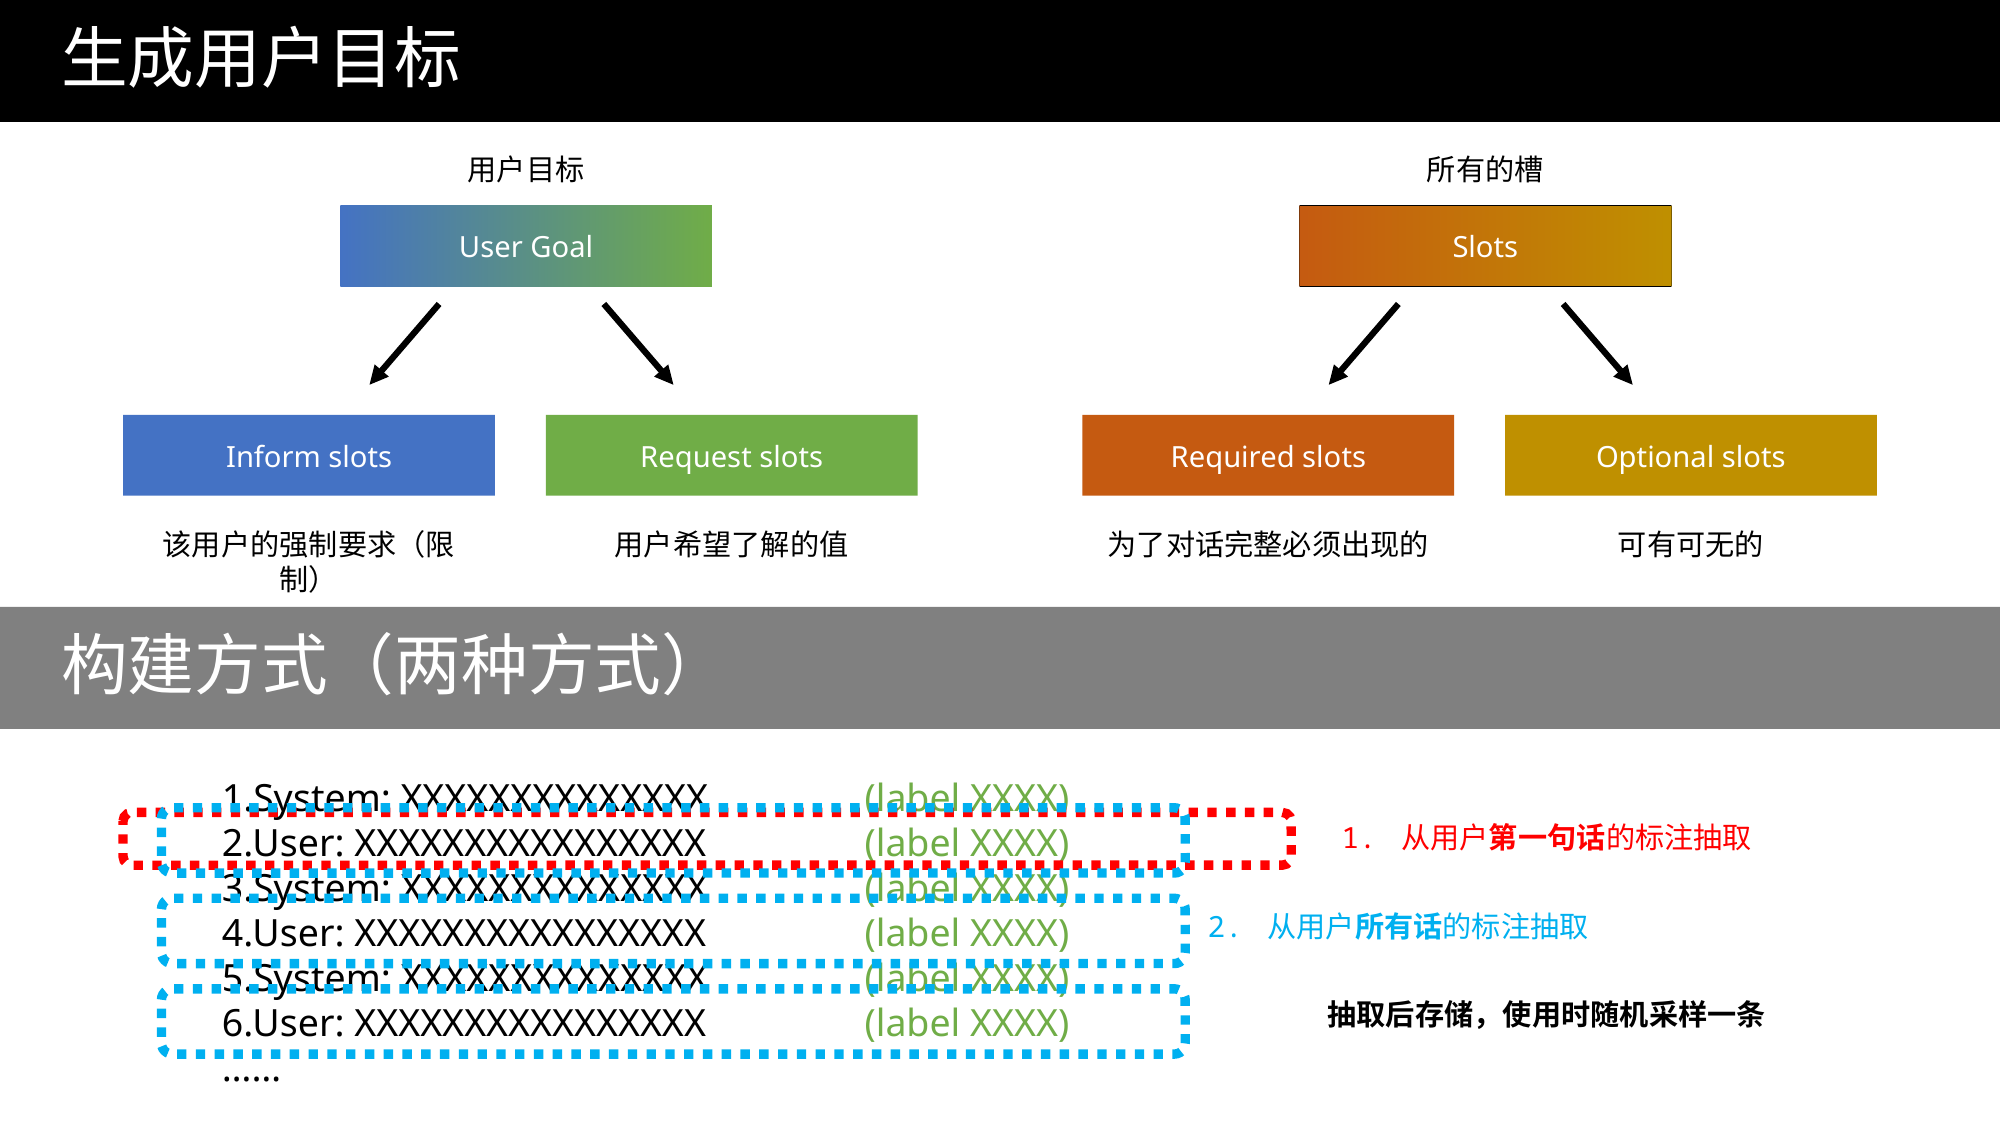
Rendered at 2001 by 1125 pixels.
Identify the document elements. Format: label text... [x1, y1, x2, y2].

text_box (label XXXX) (label XXXX) (label XXXX) (label XXXX) (label XXXX) (label XXXX) [849, 766, 1085, 807]
text_box 1.System: XXXXXXXXXXXXXX 2.User: XXXXXXXXXXXXXXXX 3.System: XXXXXXXXXXXXXX 4.User: XXXXXXXXXXXXXXXX 5.System: XXXXXXXXXXXXXX 6.User: XXXXXXXXXXXXXXXX …… [207, 964, 724, 988]
text_box [160, 987, 1187, 1056]
text_box [160, 806, 1187, 875]
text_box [122, 143, 918, 570]
text_box [160, 897, 1187, 965]
text_box 1.System: XXXXXXXXXXXXXX 2.User: XXXXXXXXXXXXXXXX 3.System: XXXXXXXXXXXXXX 4.User: XXXXXXXXXXXXXXXX 5.System: XXXXXXXXXXXXXX 6.User: XXXXXXXXXXXXXXXX …… [207, 766, 724, 807]
text_box (label XXXX) (label XXXX) (label XXXX) (label XXXX) (label XXXX) (label XXXX) [849, 874, 1085, 898]
text_box [121, 811, 162, 867]
text_box 抽取后存储，使用时随机采样一条 [1291, 988, 1803, 1039]
text_box 1. 从用户第一句话的标注抽取 [1291, 811, 1803, 862]
text_box [1185, 811, 1291, 867]
title 生成用户目标 [0, 0, 2000, 123]
text_box 1.System: XXXXXXXXXXXXXX 2.User: XXXXXXXXXXXXXXXX 3.System: XXXXXXXXXXXXXX 4.User: XXXXXXXXXXXXXXXX 5.System: XXXXXXXXXXXXXX 6.User: XXXXXXXXXXXXXXXX …… [207, 874, 724, 898]
text_box 1.System: XXXXXXXXXXXXXX 2.User: XXXXXXXXXXXXXXXX 3.System: XXXXXXXXXXXXXX 4.User: XXXXXXXXXXXXXXXX 5.System: XXXXXXXXXXXXXX 6.User: XXXXXXXXXXXXXXXX …… [207, 1055, 724, 1097]
text_box 构建方式（两种方式） [0, 606, 2000, 730]
text_box 2. 从用户所有话的标注抽取 [1142, 900, 1654, 951]
text_box (label XXXX) (label XXXX) (label XXXX) (label XXXX) (label XXXX) (label XXXX) [849, 964, 1085, 988]
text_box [1082, 143, 1877, 570]
